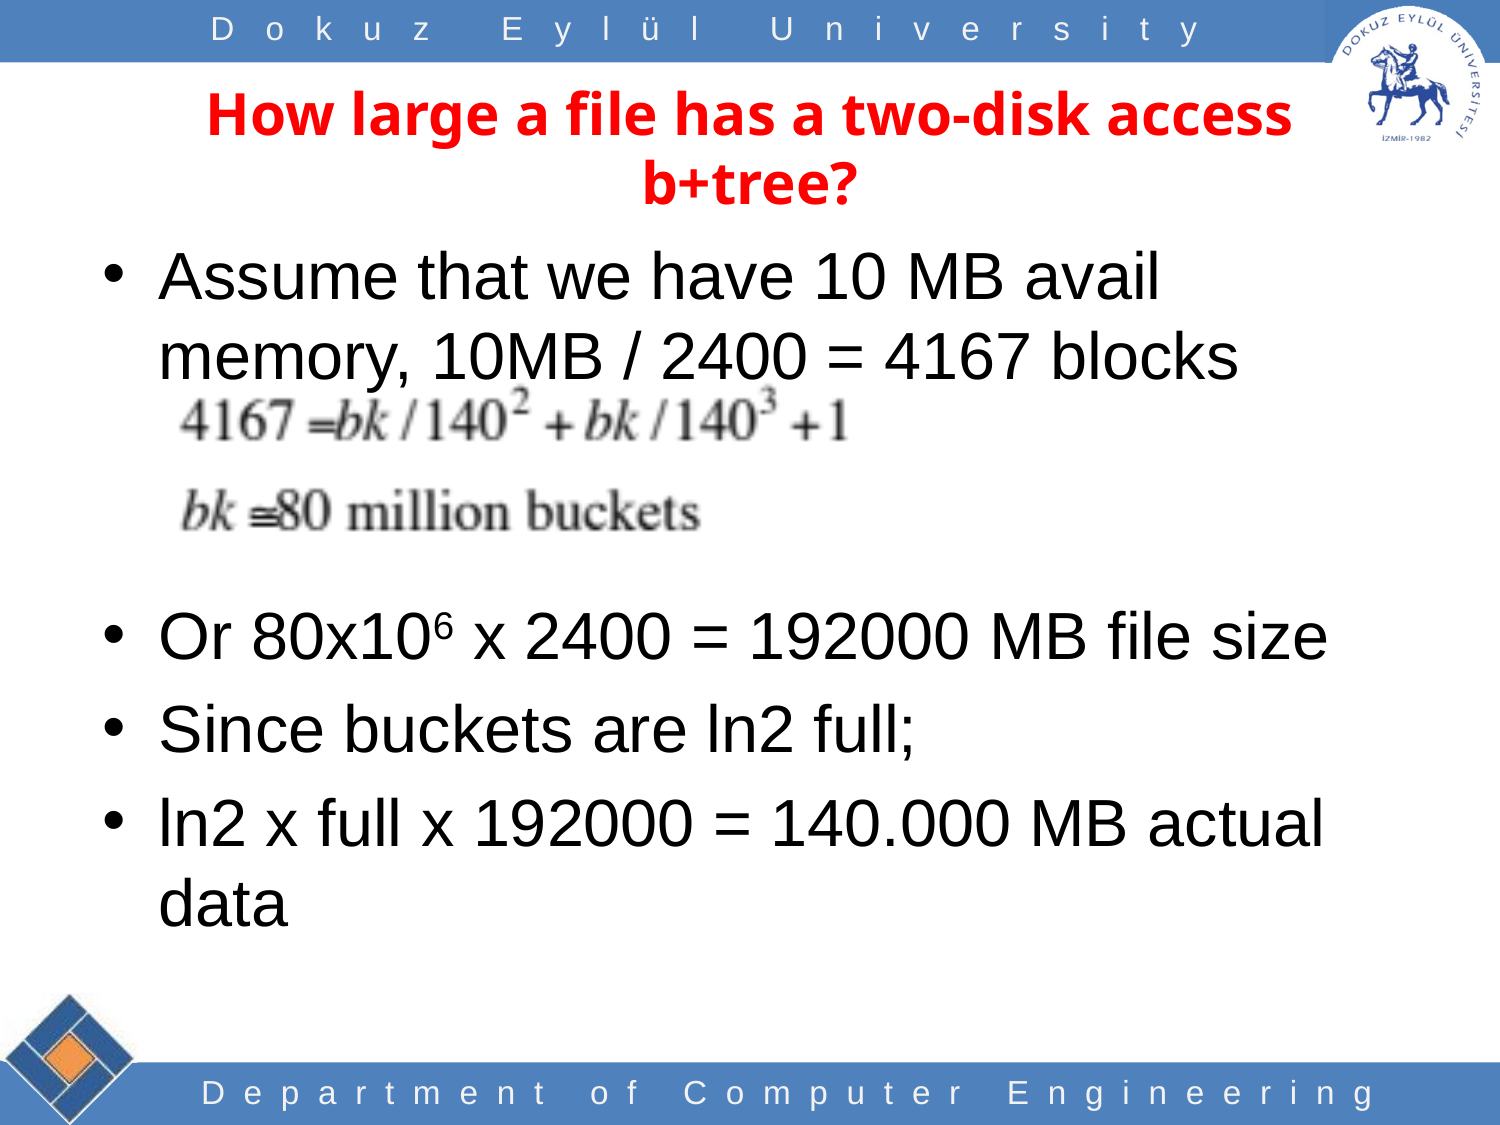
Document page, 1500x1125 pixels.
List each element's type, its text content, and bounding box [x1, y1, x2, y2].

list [174, 374, 857, 551]
picture [1325, 0, 1500, 150]
text_box Assume that we have 10 MB avail memory, 10MB / 2400 = 4167 blocks Or 80x106 x 2400 = 192000 MB file size Since buckets are ln2 full; ln2 x full x 192000 = 140.000 MB actual data [87, 233, 1375, 963]
title How large a file has a two-disk access b+tree? [75, 60, 1425, 233]
picture [0, 993, 138, 1124]
